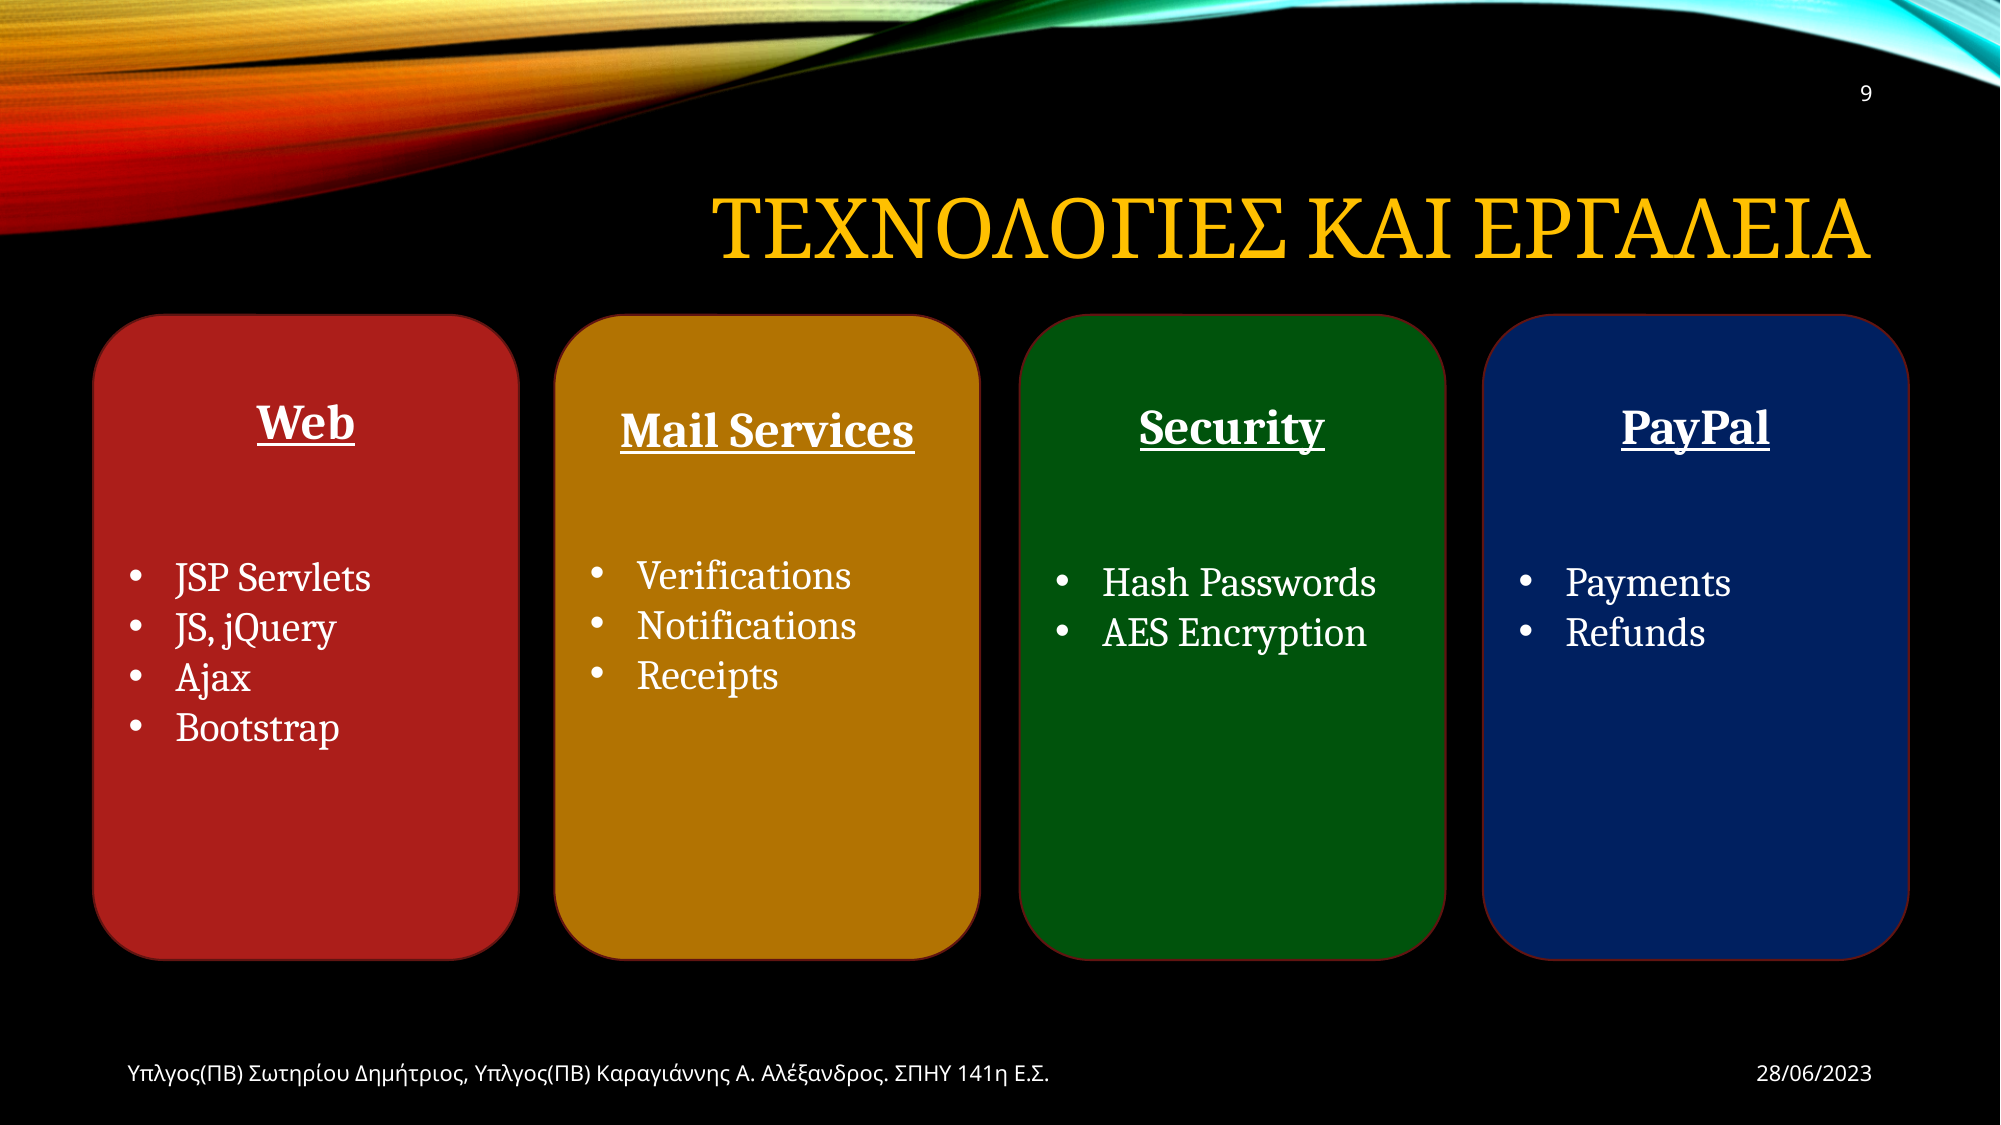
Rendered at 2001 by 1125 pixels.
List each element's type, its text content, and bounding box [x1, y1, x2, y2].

text_box Web JSP Servlets JS, jQuery Ajax Bootstrap [91, 313, 520, 962]
picture [0, 0, 2000, 237]
title Τεχνολογιες και Εργαλεια [474, 125, 1888, 338]
slide_number 9 [1437, 62, 1888, 123]
footer Υπλγος(ΠΒ) Σωτηρίου Δημήτριος, Υπλγος(ΠΒ) Καραγιάννης Α. Αλέξανδρος. ΣΠΗΥ 141η Ε.Σ. [112, 1042, 1388, 1103]
text_box PayPal Payments Refunds [1481, 313, 1910, 962]
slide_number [1410, 1042, 1888, 1103]
text_box Mail Services Verifications Notifications Receipts [553, 313, 982, 962]
text_box Security Hash Passwords AES Encryption [1018, 313, 1447, 962]
